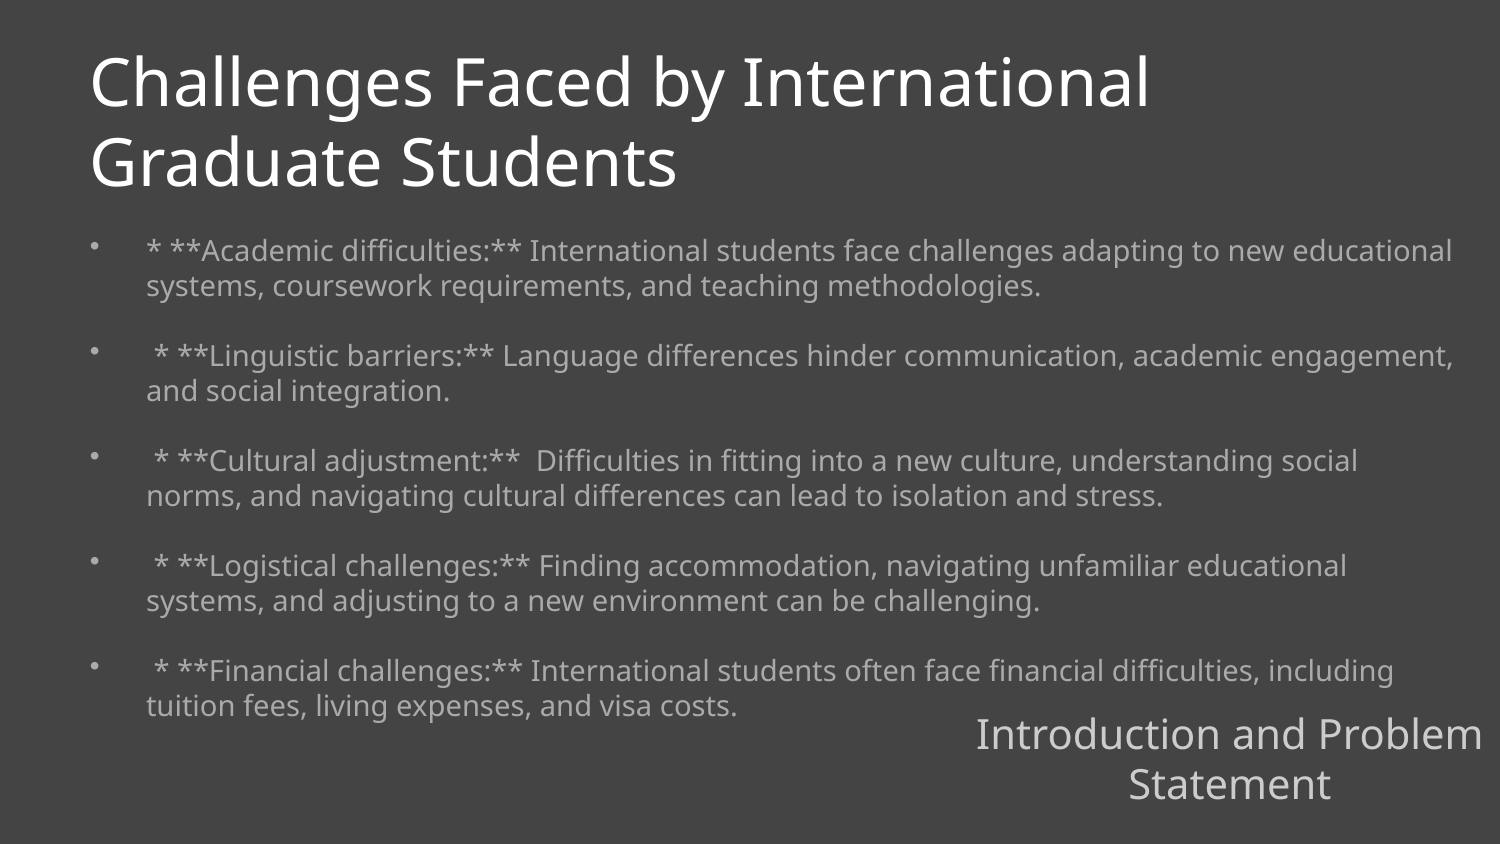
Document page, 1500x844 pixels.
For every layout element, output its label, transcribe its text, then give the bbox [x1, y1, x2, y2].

text_box * **Financial challenges:** International students often face financial difficulties, including tuition fees, living expenses, and visa costs. [74, 644, 1470, 750]
text_box * **Linguistic barriers:** Language differences hinder communication, academic engagement, and social integration. [74, 329, 1470, 434]
text_box * **Cultural adjustment:** Difficulties in fitting into a new culture, understanding social norms, and navigating cultural differences can lead to isolation and stress. [74, 434, 1470, 539]
text_box * **Academic difficulties:** International students face challenges adapting to new educational systems, coursework requirements, and teaching methodologies. [74, 224, 1470, 329]
text_box * **Logistical challenges:** Finding accommodation, navigating unfamiliar educational systems, and adjusting to a new environment can be challenging. [74, 539, 1470, 644]
text_box Challenges Faced by International Graduate Students [74, 44, 1425, 195]
text_box Introduction and Problem Statement [929, 719, 1500, 795]
